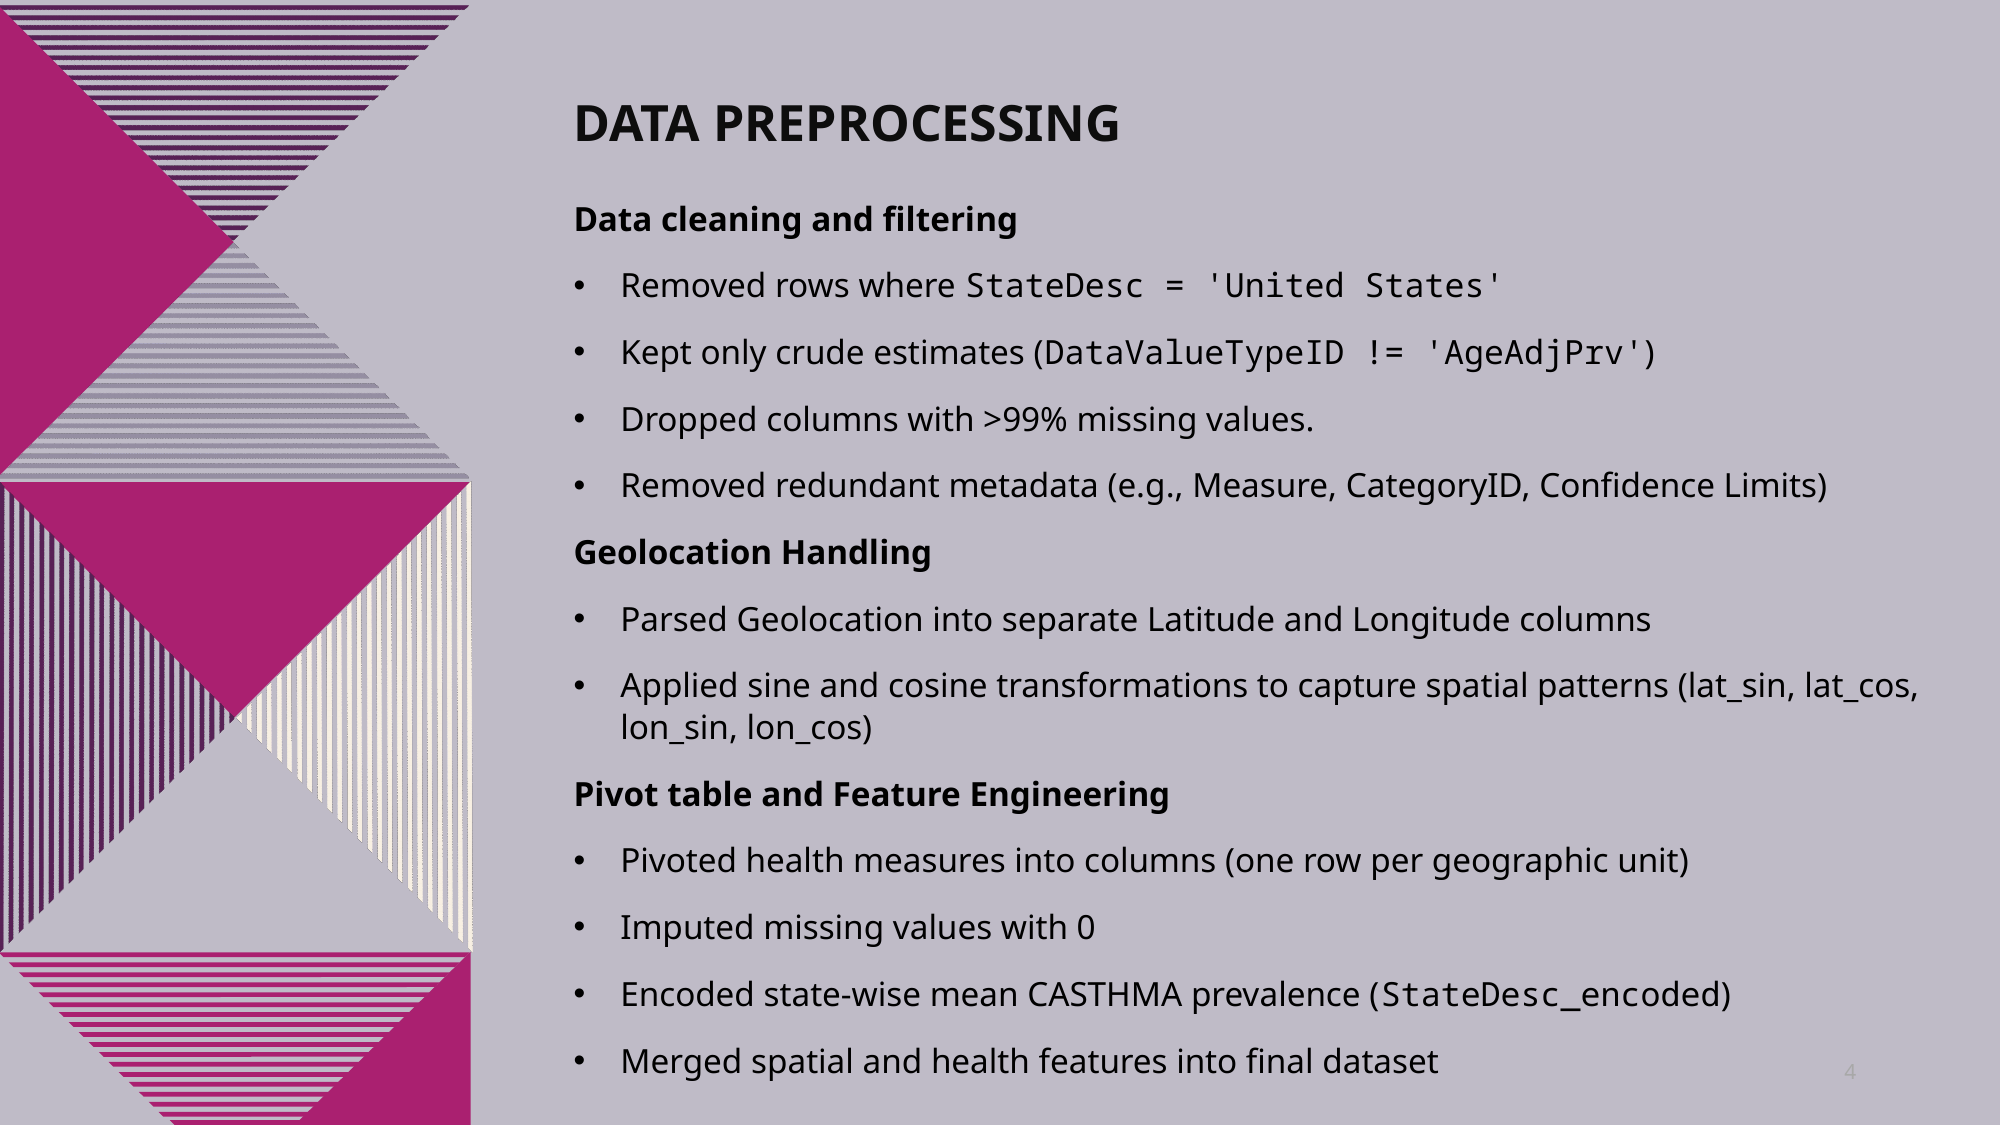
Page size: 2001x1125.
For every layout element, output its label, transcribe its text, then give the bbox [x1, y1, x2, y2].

list Data cleaning and filtering Removed rows where StateDesc = 'United States' Kept only crude estimates (DataValueTypeID != 'AgeAdjPrv') Dropped columns with >99% missing values. Removed redundant metadata (e.g., Measure, CategoryID, Confidence Limits) Geolocation Handling Parsed Geolocation into separate Latitude and Longitude columns Applied sine and cosine transformations to capture spatial patterns (lat_sin, lat_cos, lon_sin, lon_cos) Pivot table and Feature Engineering Pivoted health measures into columns (one row per geographic unit) Imputed missing values with 0 Encoded state-wise mean CASTHMA prevalence (StateDesc_encoded) Merged spatial and health features into final dataset [558, 188, 1988, 682]
picture [0, 483, 234, 951]
picture [236, 481, 579, 952]
picture [0, 242, 469, 482]
title Data Preprocessing [558, 90, 1852, 174]
slide_number 4 [1796, 1042, 1872, 1103]
picture [0, 0, 468, 241]
list [579, 527, 1872, 1026]
